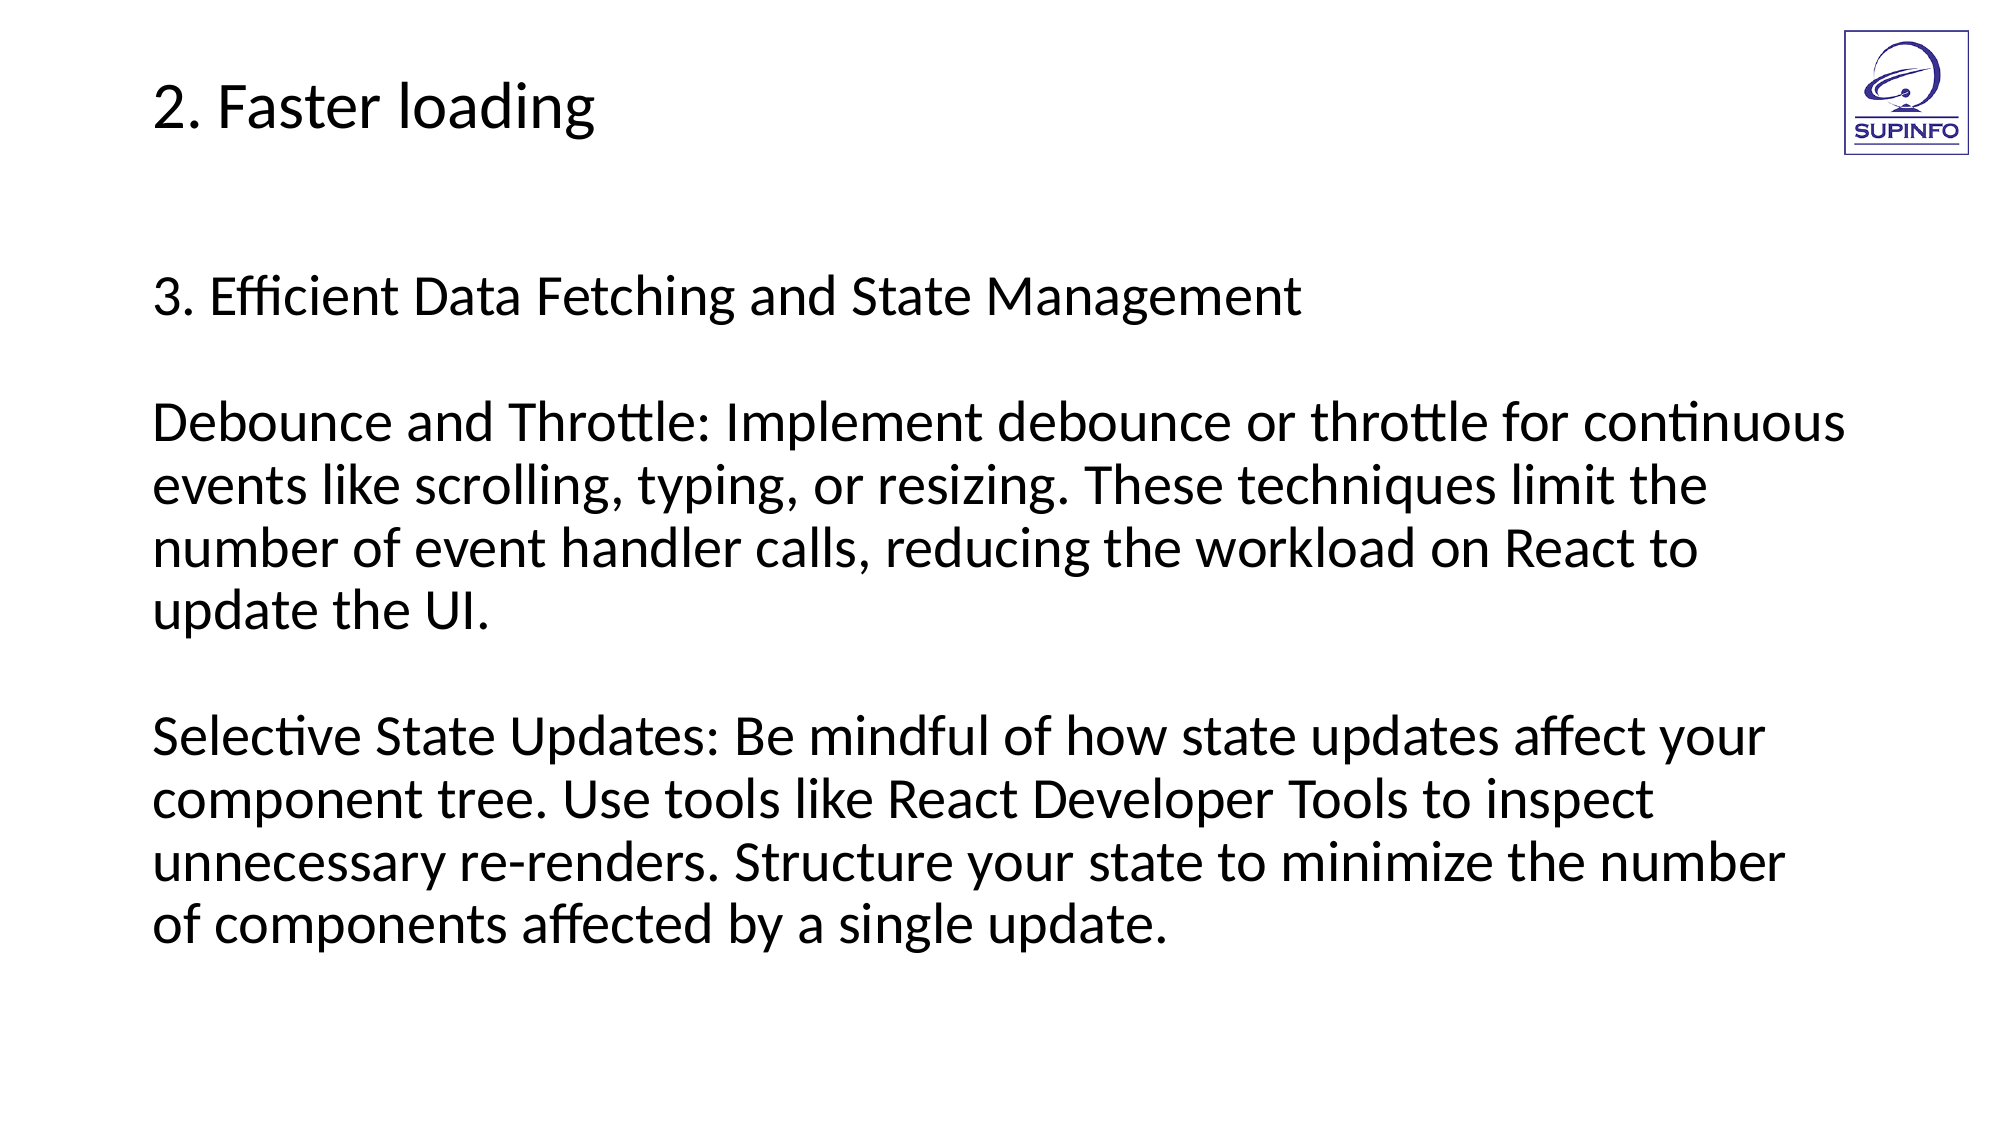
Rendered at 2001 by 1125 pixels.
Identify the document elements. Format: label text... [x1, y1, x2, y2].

picture [1844, 30, 1969, 155]
list 2. Faster loading [137, 63, 1862, 157]
list 3. Efficient Data Fetching and State Management Debounce and Throttle: Implement debounce or throttle for continuous events like scrolling, typing, or resizing. These techniques limit the number of event handler calls, reducing the workload on React to update the UI. Selective State Updates: Be mindful of how state updates affect your component tree. Use tools like React Developer Tools to inspect unnecessary re-renders. Structure your state to minimize the number of components affected by a single update. [137, 257, 1863, 1014]
